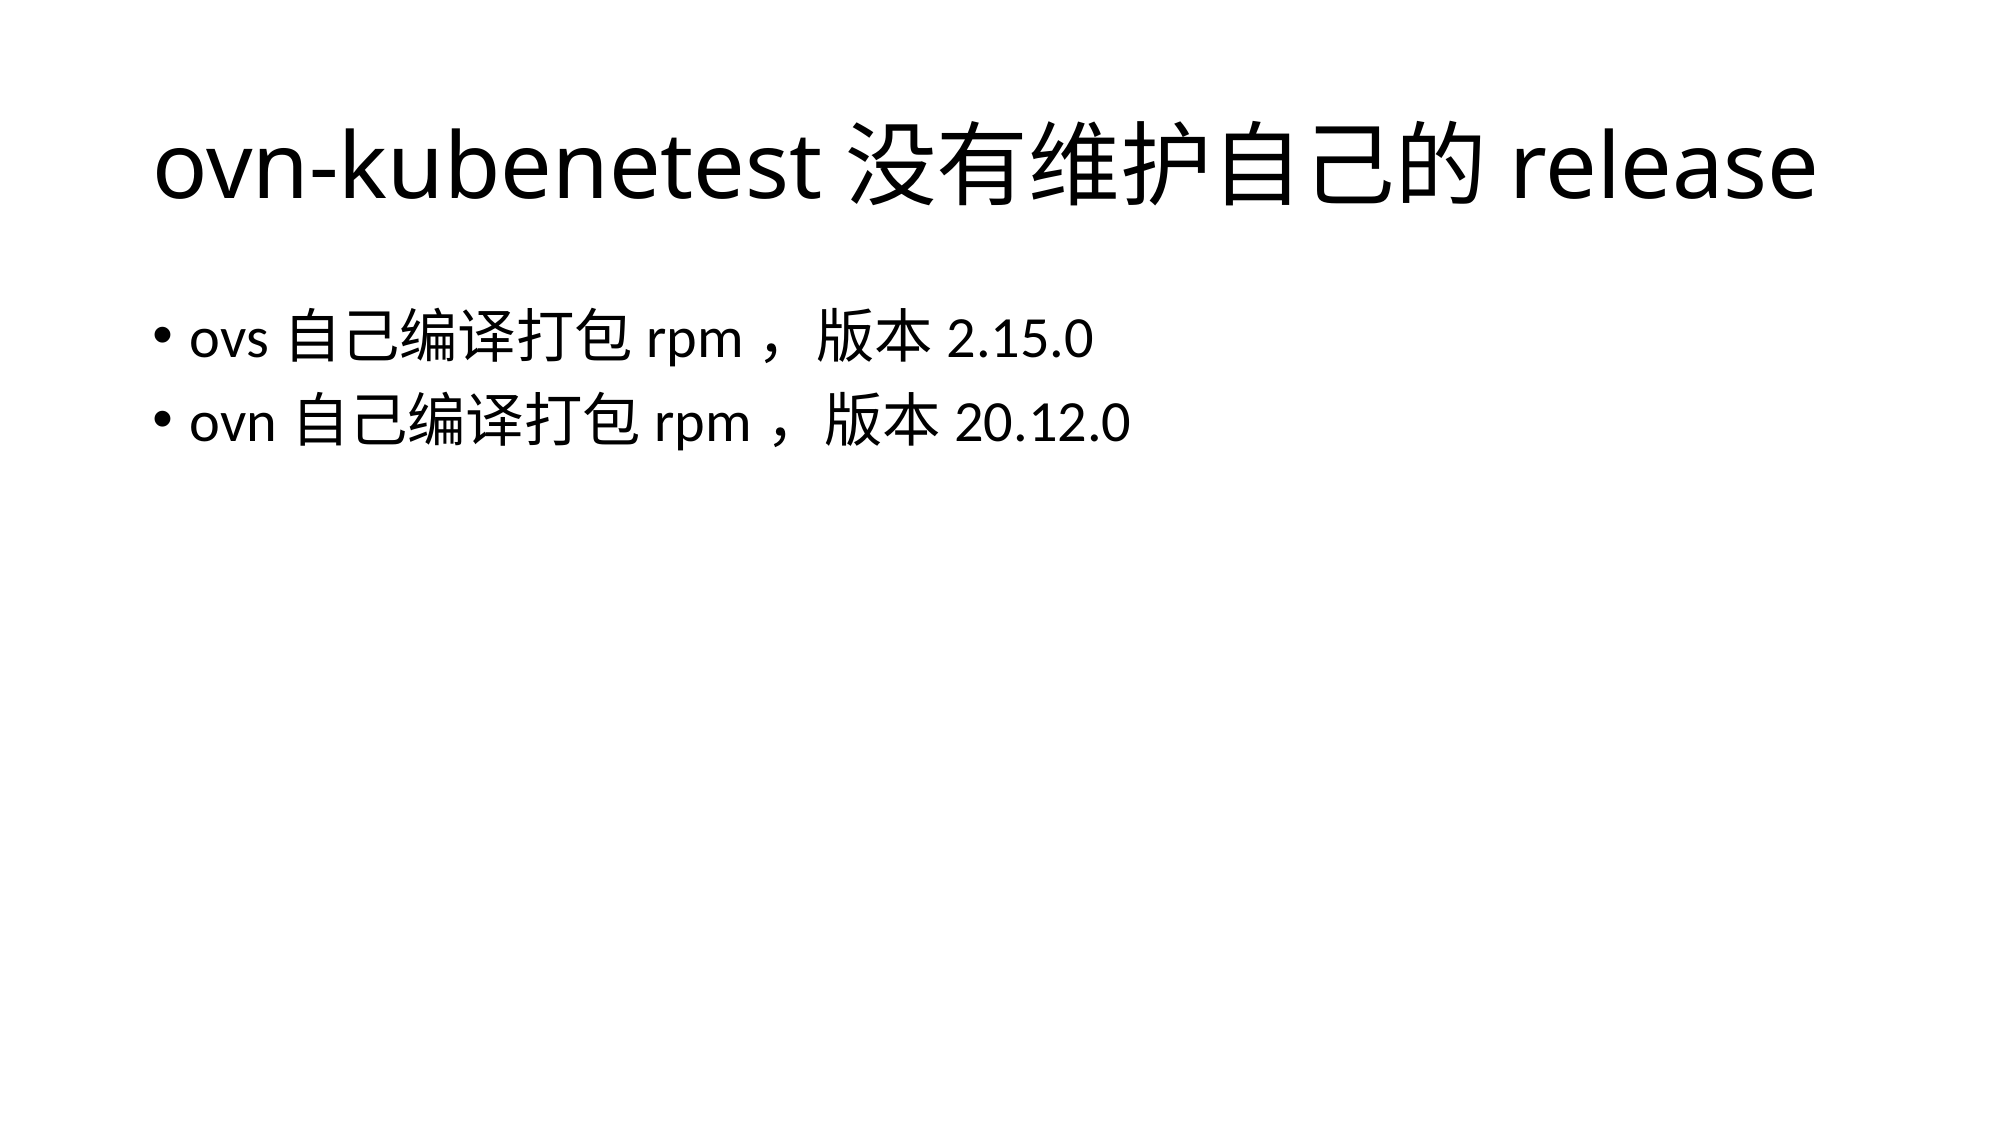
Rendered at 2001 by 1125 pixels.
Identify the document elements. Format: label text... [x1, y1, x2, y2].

title ovn-kubenetest没有维护自己的release [137, 59, 1863, 278]
list ovs自己编译打包rpm，版本2.15.0 ovn自己编译打包rpm，版本20.12.0 [137, 299, 1863, 1014]
